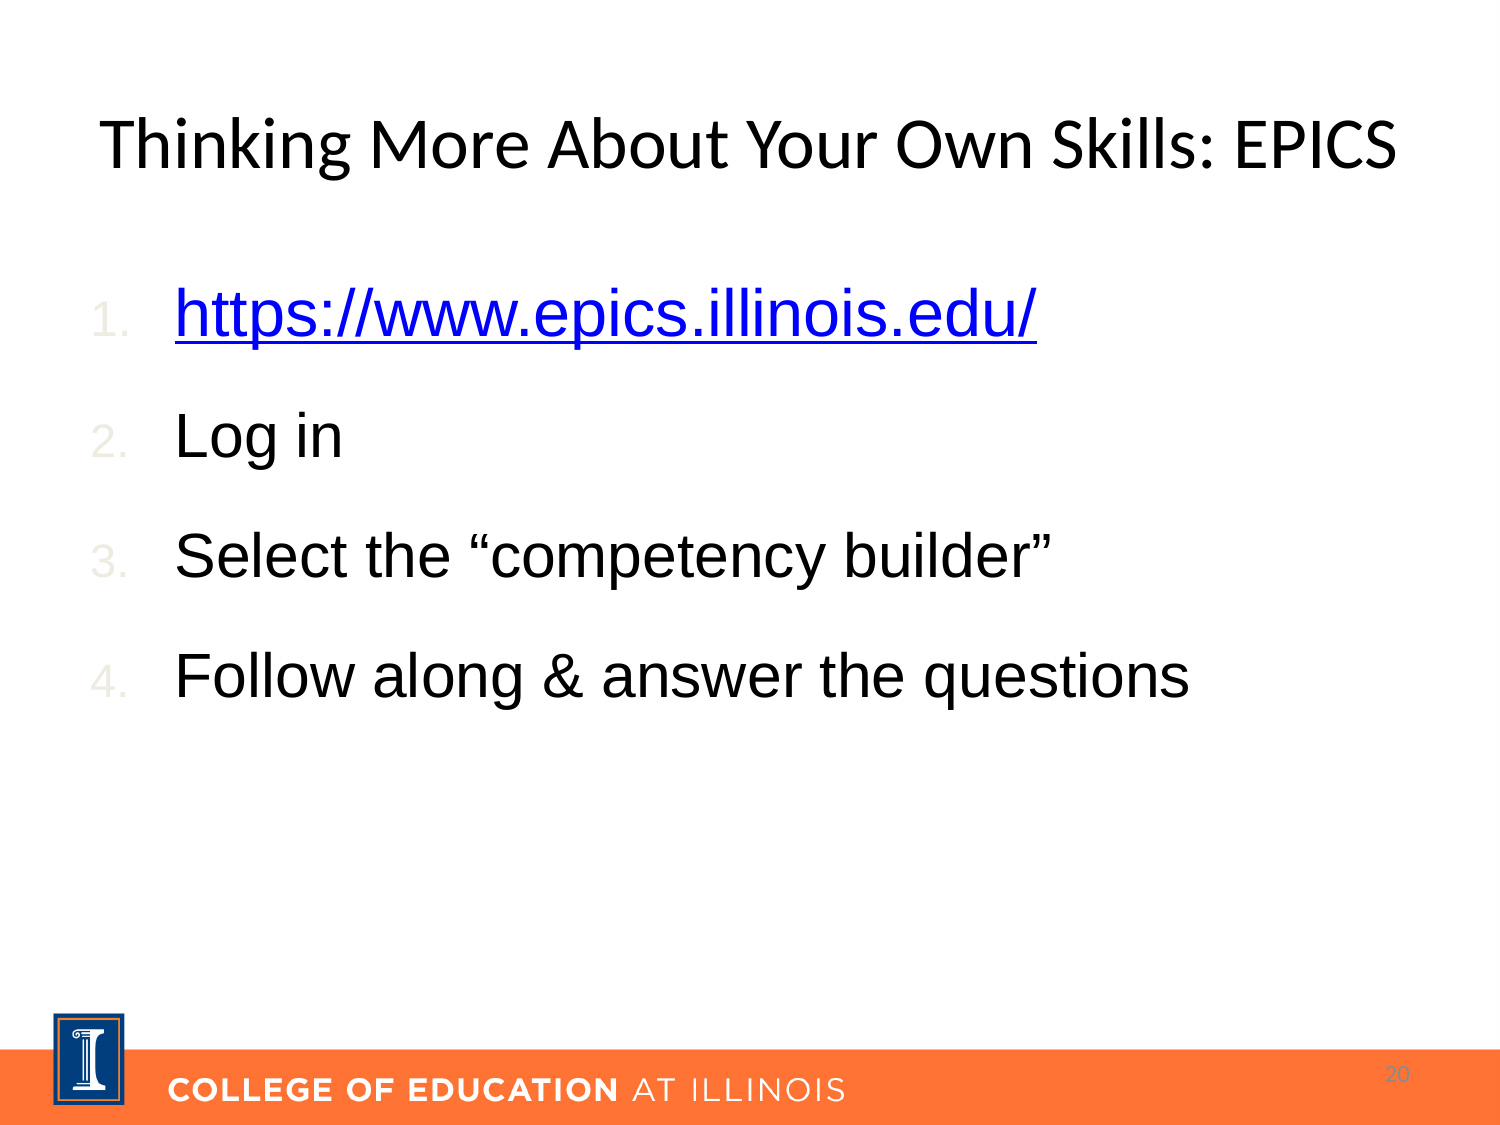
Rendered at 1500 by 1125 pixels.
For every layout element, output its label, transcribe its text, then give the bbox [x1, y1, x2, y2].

picture [0, 0, 1500, 1125]
slide_number 20 [1074, 1042, 1425, 1103]
title Thinking More About Your Own Skills: EPICS [75, 45, 1425, 233]
list https://www.epics.illinois.edu/ Log in Select the “competency builder” Follow along & answer the questions [75, 262, 1425, 1005]
